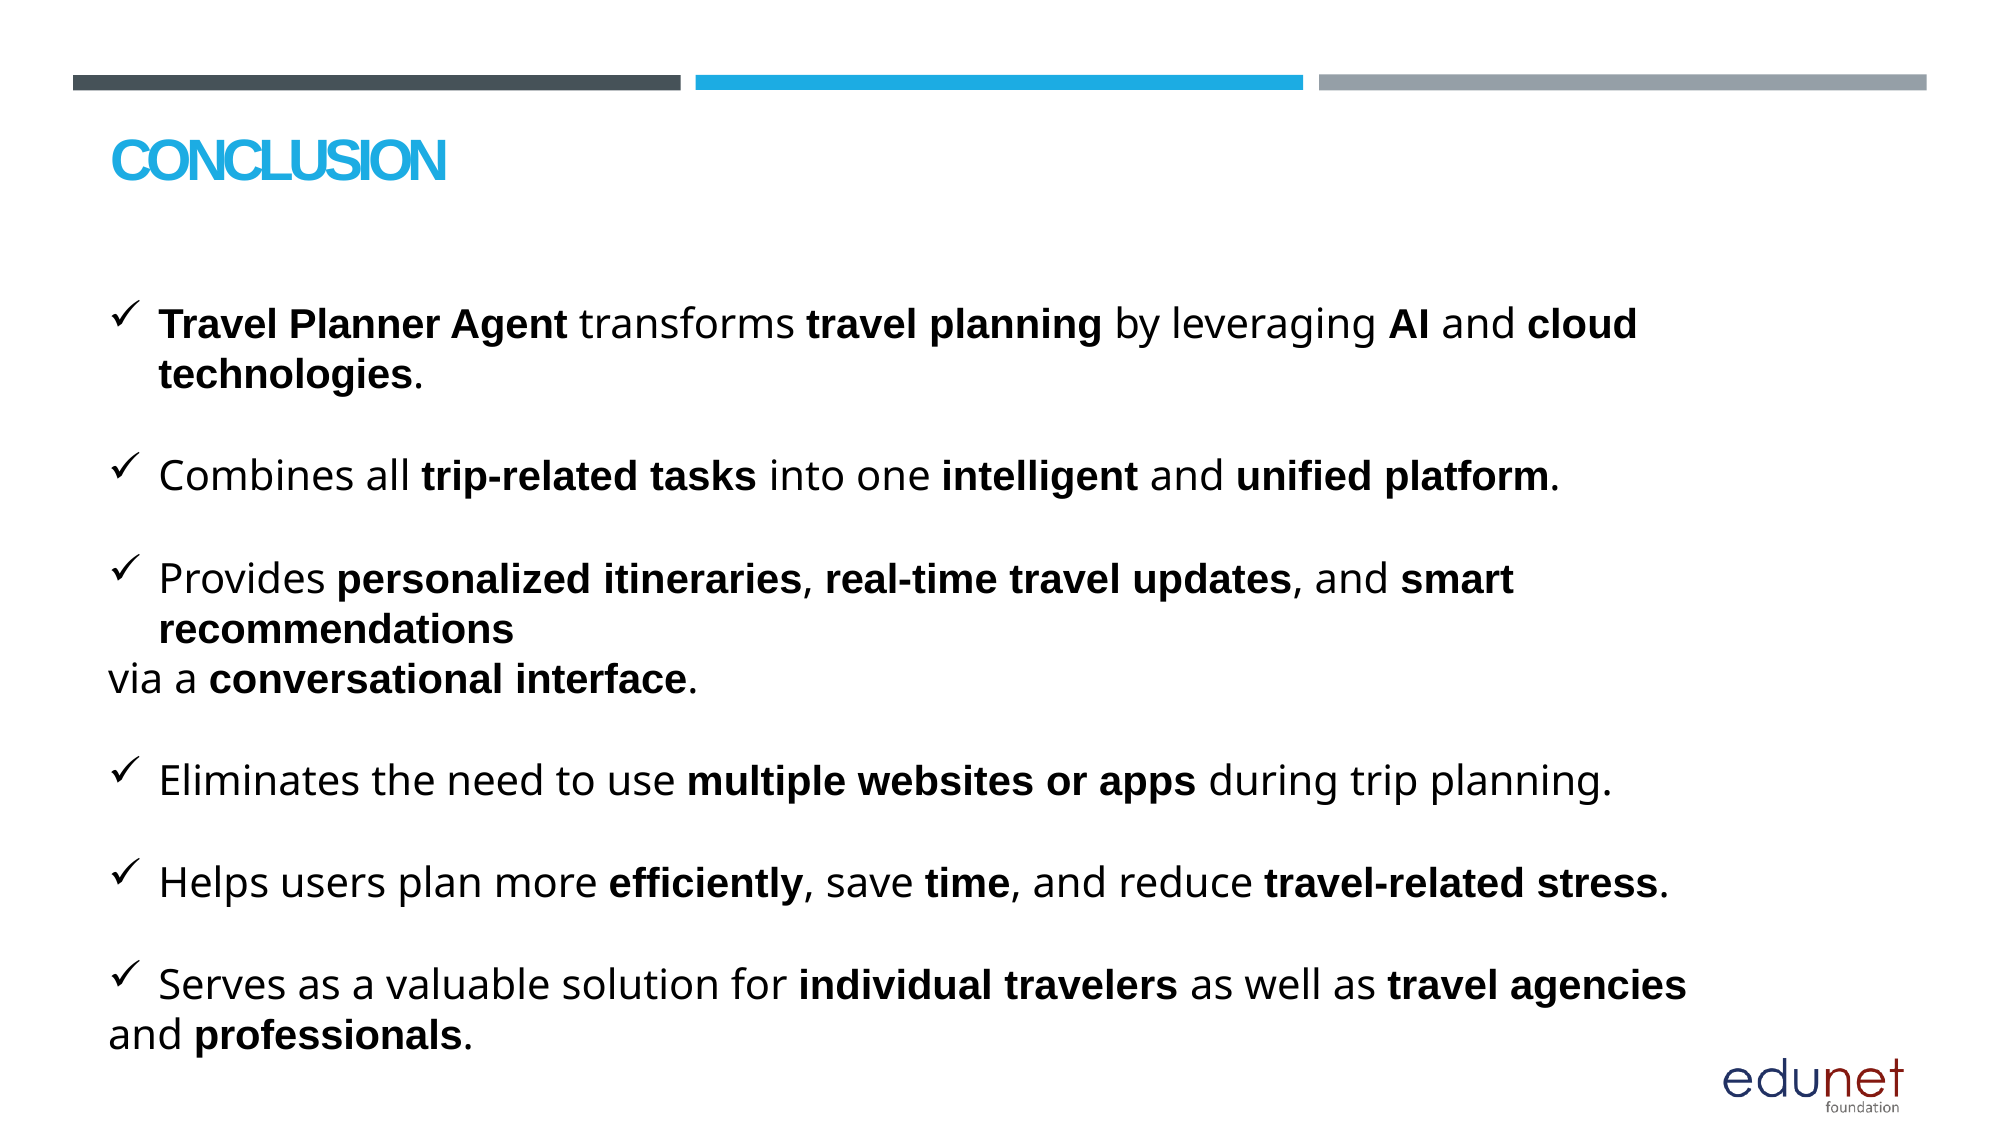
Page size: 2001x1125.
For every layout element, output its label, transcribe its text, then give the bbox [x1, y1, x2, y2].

text_box Travel Planner Agent transforms travel planning by leveraging AI and cloud technologies. Combines all trip-related tasks into one intelligent and unified platform. Provides personalized itineraries, real-time travel updates, and smart recommendations via a conversational interface. Eliminates the need to use multiple websites or apps during trip planning. Helps users plan more efficiently, save time, and reduce travel-related stress. Serves as a valuable solution for individual travelers as well as travel agencies and professionals. [106, 294, 1878, 1058]
picture [1723, 1057, 1904, 1113]
title CONCLUSION [108, 120, 627, 294]
